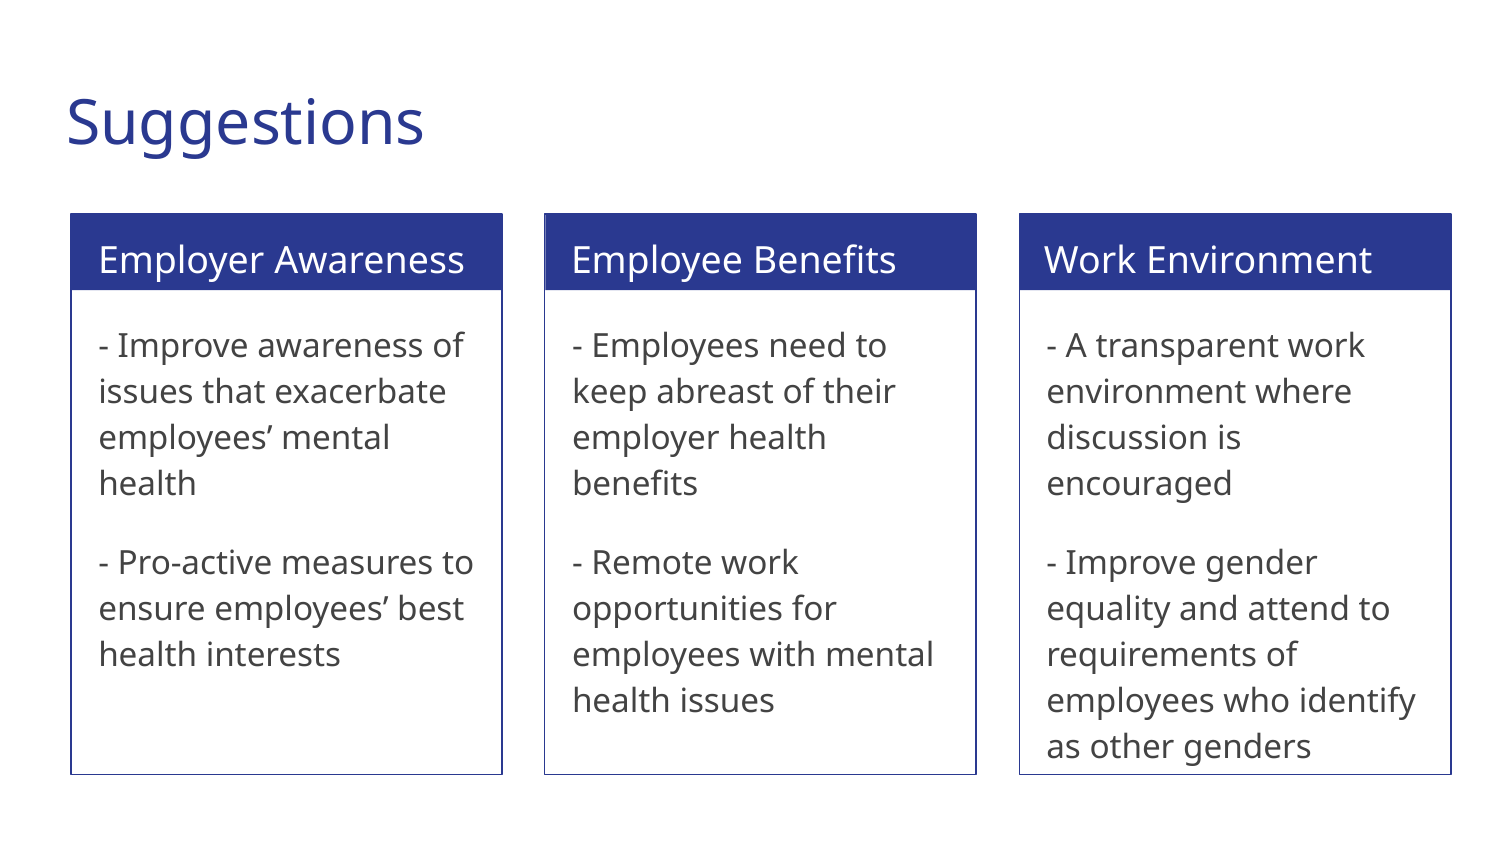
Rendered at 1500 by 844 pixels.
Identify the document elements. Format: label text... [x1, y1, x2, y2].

title Suggestions [51, 67, 1449, 167]
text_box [70, 213, 503, 775]
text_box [544, 213, 977, 775]
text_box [1018, 213, 1452, 775]
